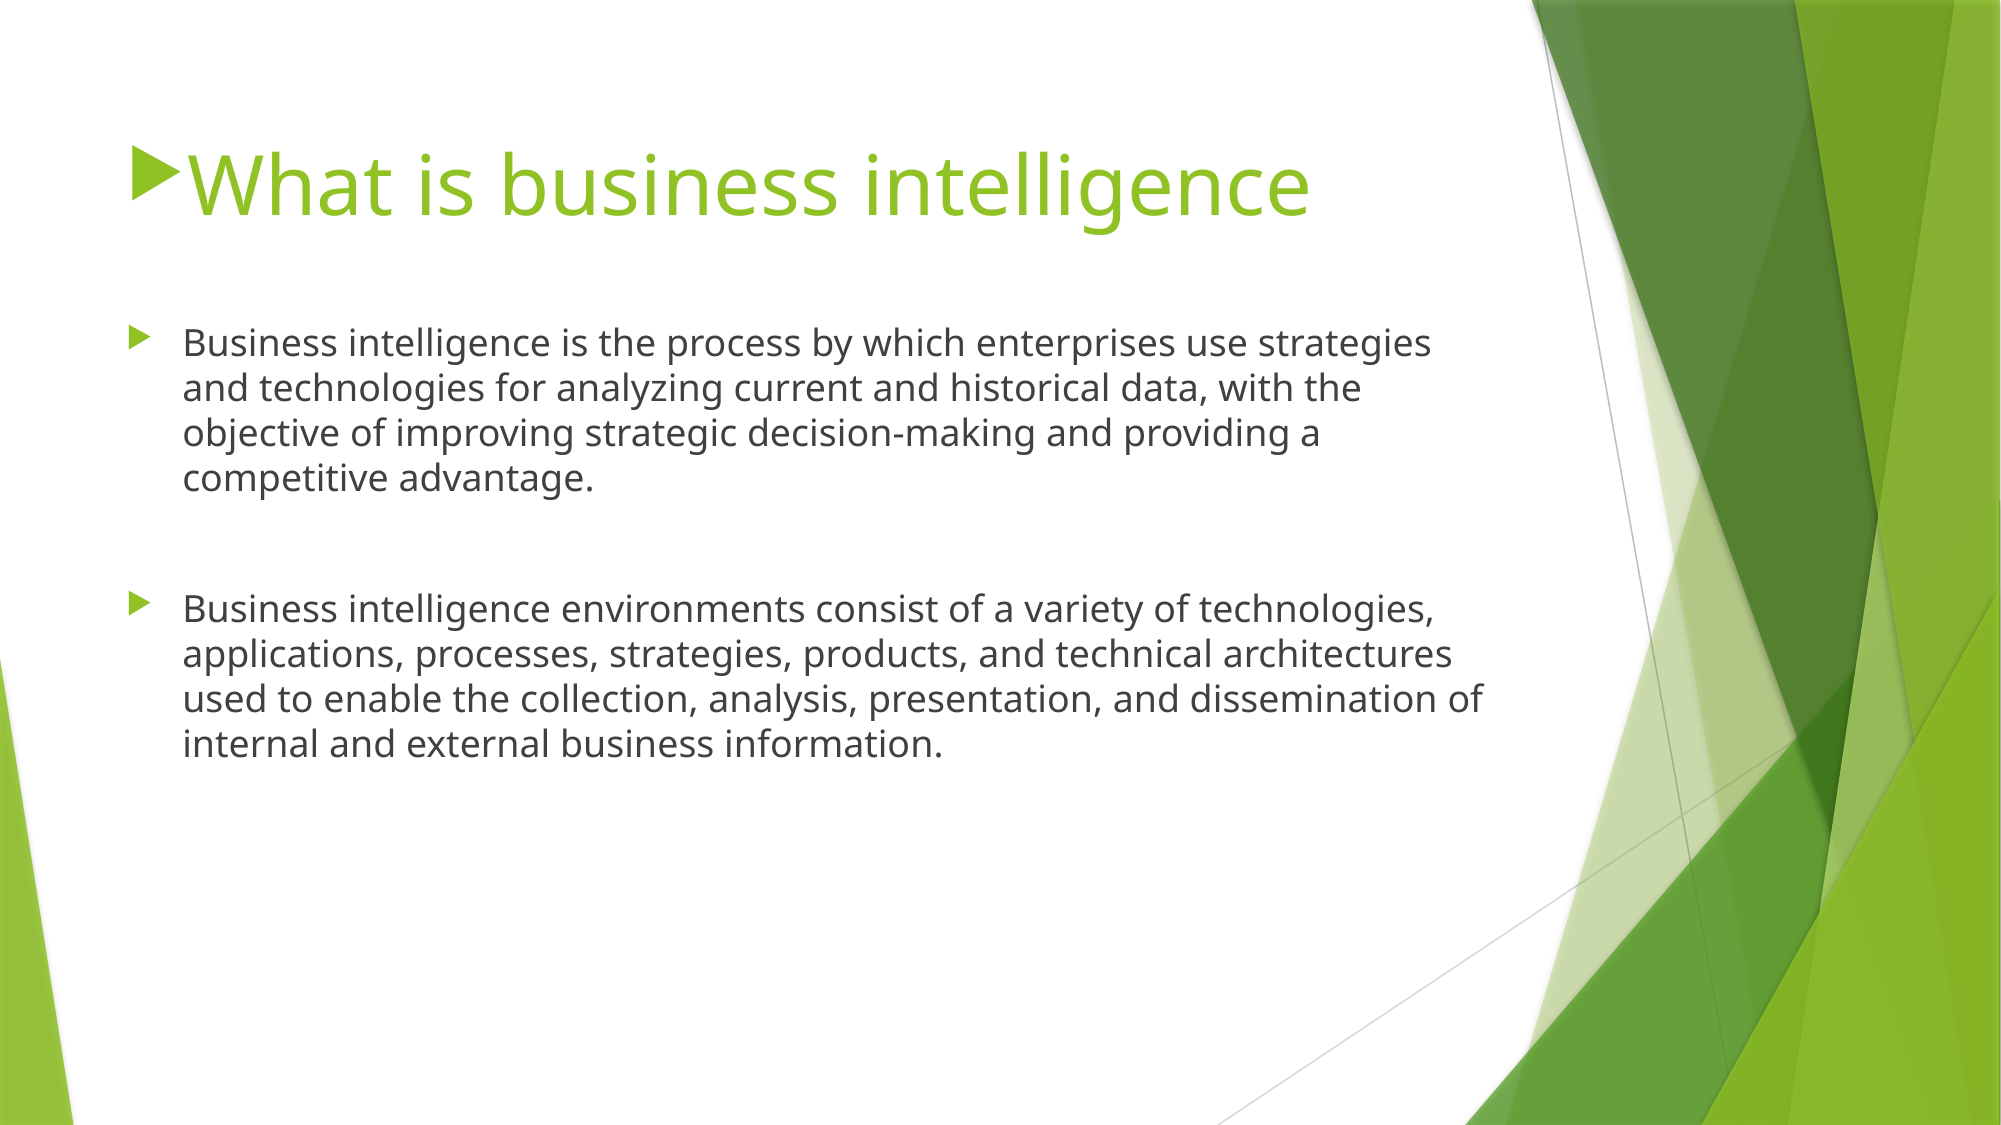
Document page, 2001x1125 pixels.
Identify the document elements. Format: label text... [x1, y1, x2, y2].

list What is business intelligence Business intelligence is the process by which enterprises use strategies and technologies for analyzing current and historical data, with the objective of improving strategic decision-making and providing a competitive advantage. Business intelligence environments consist of a variety of technologies, applications, processes, strategies, products, and technical architectures used to enable the collection, analysis, presentation, and dissemination of internal and external business information. [111, 124, 1522, 830]
